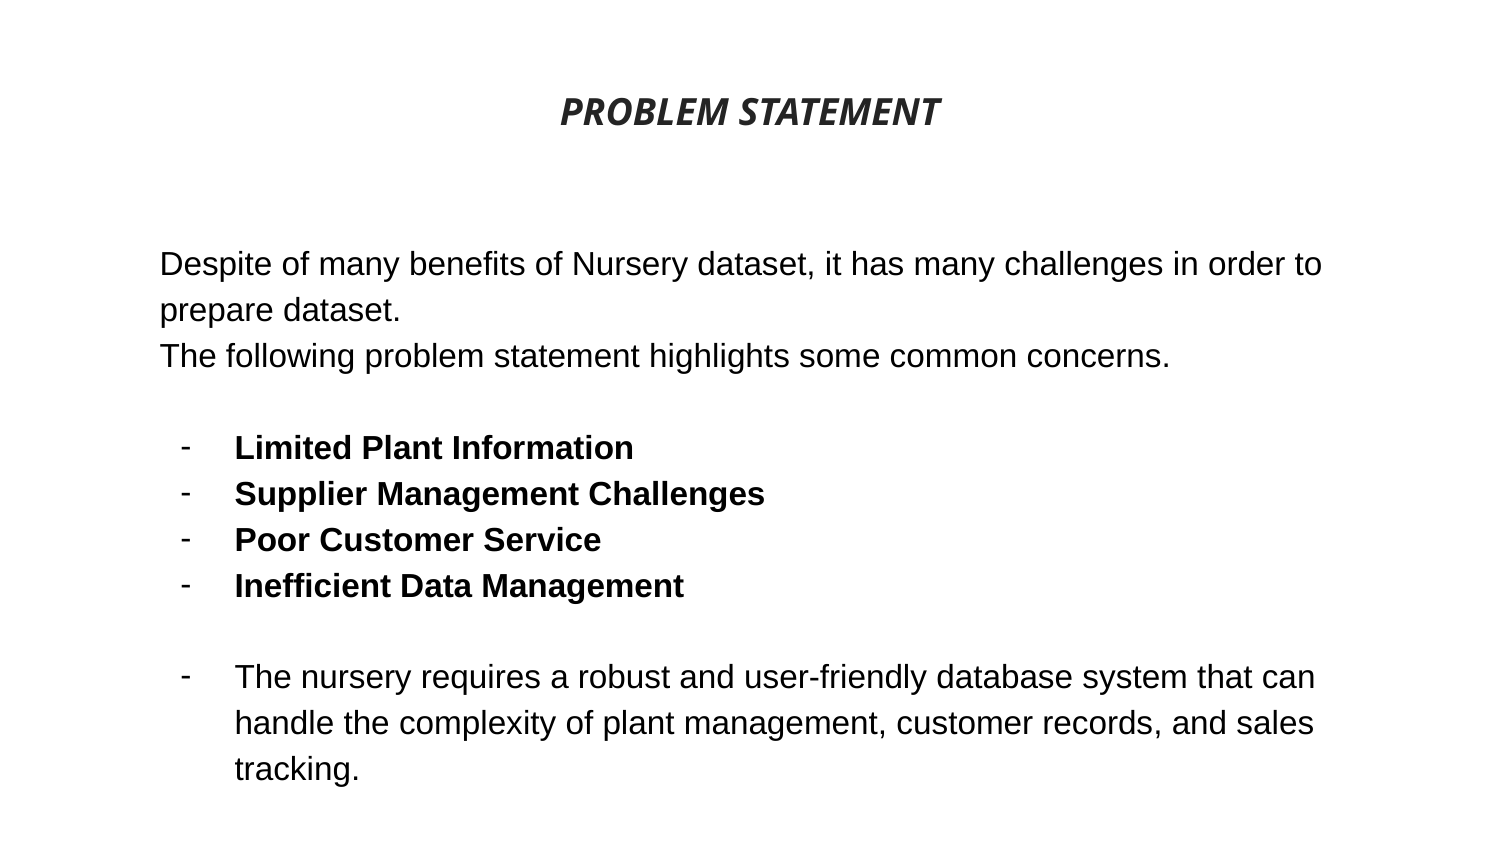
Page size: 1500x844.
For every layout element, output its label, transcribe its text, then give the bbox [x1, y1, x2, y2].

text_box Despite of many benefits of Nursery dataset, it has many challenges in order to prepare dataset. The following problem statement highlights some common concerns. Limited Plant Information Supplier Management Challenges Poor Customer Service Inefficient Data Management The nursery requires a robust and user-friendly database system that can handle the complexity of plant management, customer records, and sales tracking. [144, 221, 1381, 803]
subtitle PROBLEM STATEMENT [51, 73, 1449, 160]
